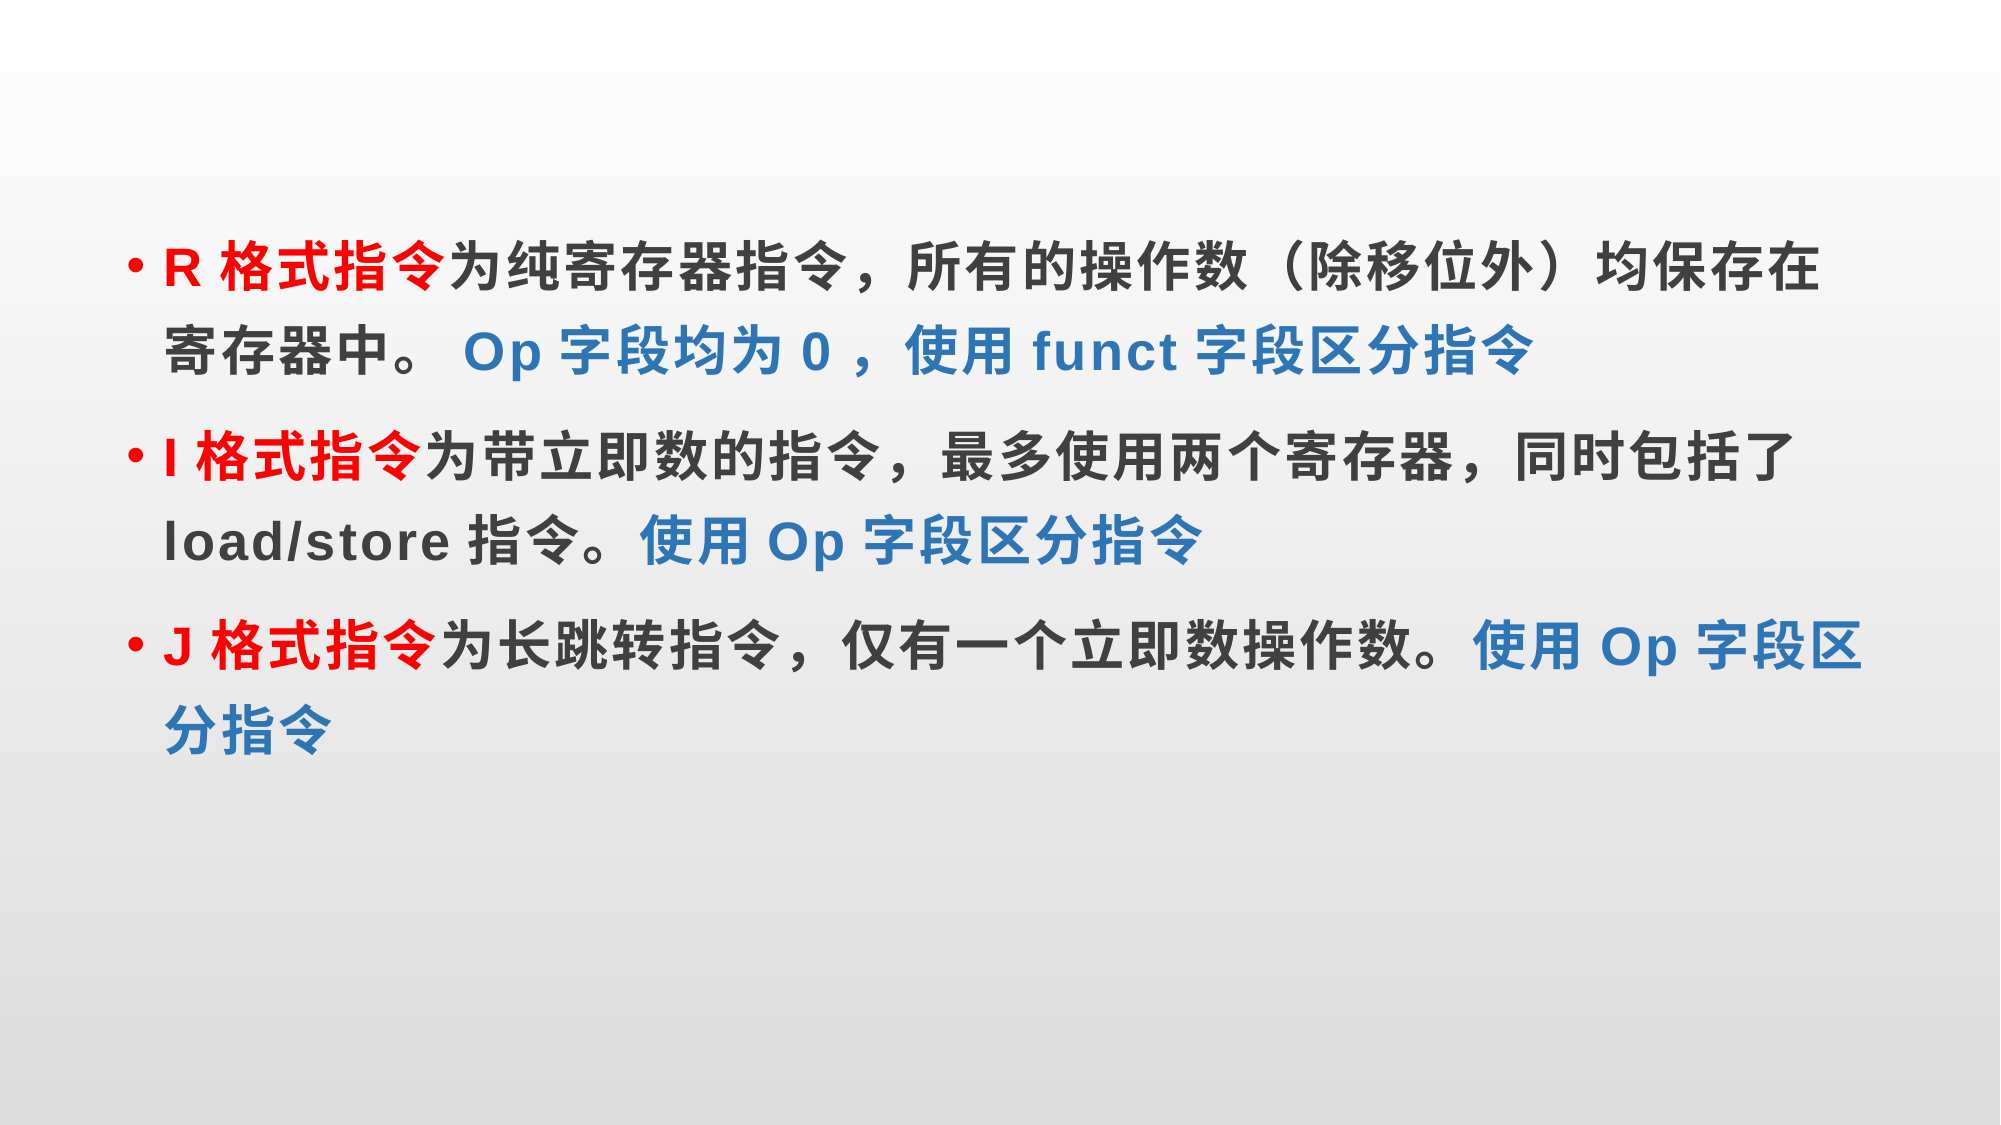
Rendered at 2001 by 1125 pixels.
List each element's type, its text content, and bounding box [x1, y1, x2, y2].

list R格式指令为纯寄存器指令，所有的操作数（除移位外）均保存在寄存器中。Op字段均为0，使用funct字段区分指令 I格式指令为带立即数的指令，最多使用两个寄存器，同时包括了load/store指令。使用Op字段区分指令 J格式指令为长跳转指令，仅有一个立即数操作数。使用Op字段区分指令 [109, 212, 1891, 1040]
